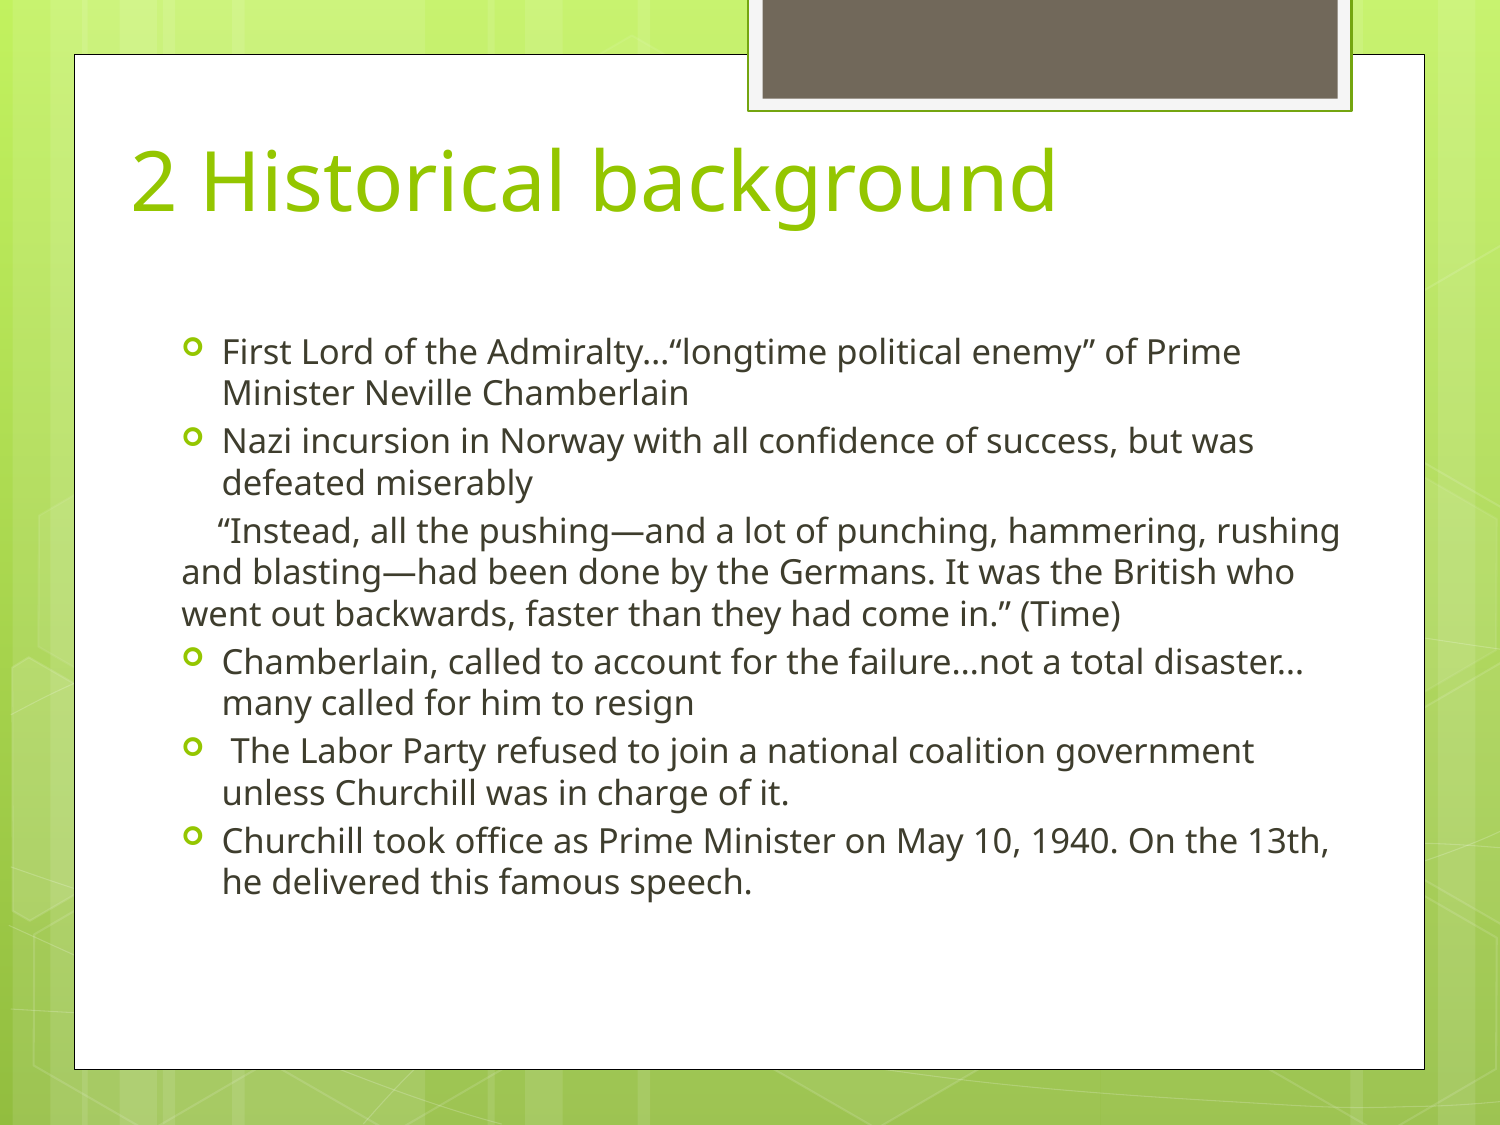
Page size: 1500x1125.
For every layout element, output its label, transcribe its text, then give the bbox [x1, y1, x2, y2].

title 2 Historical background [115, 48, 1269, 236]
list First Lord of the Admiralty…“longtime political enemy” of Prime Minister Neville Chamberlain Nazi incursion in Norway with all confidence of success, but was defeated miserably “Instead, all the pushing—and a lot of punching, hammering, rushing and blasting—had been done by the Germans. It was the British who went out backwards, faster than they had come in.” (Time) Chamberlain, called to account for the failure…not a total disaster…many called for him to resign The Labor Party refused to join a national coalition government unless Churchill was in charge of it. Churchill took office as Prime Minister on May 10, 1940. On the 13th, he delivered this famous speech. [156, 322, 1358, 927]
